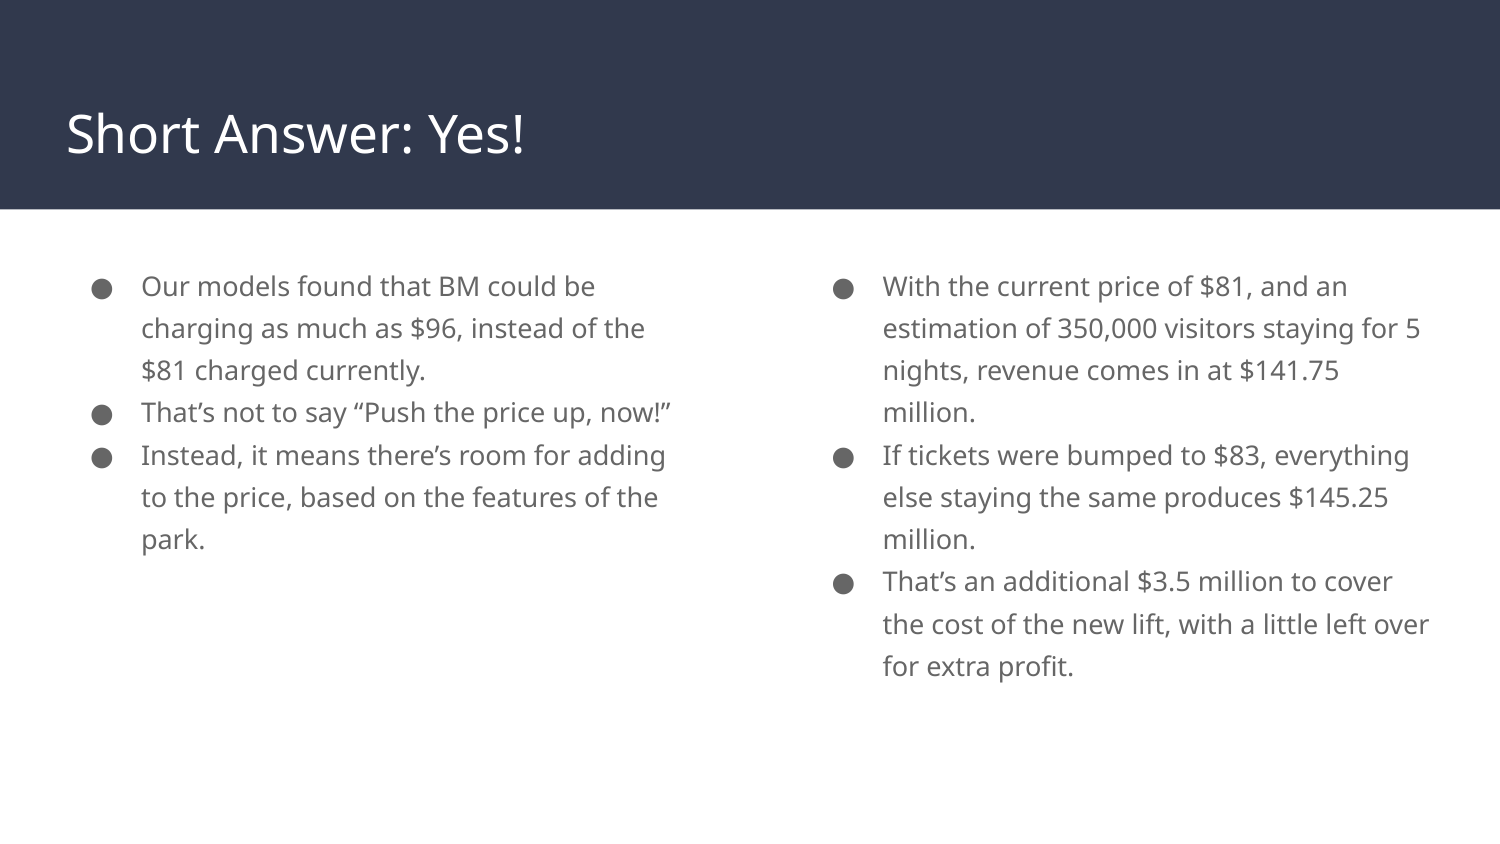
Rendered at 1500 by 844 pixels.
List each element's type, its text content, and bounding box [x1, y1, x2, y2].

title Short Answer: Yes! [51, 82, 1449, 185]
list With the current price of $81, and an estimation of 350,000 visitors staying for 5 nights, revenue comes in at $141.75 million. If tickets were bumped to $83, everything else staying the same produces $145.25 million. That’s an additional $3.5 million to cover the cost of the new lift, with a little left over for extra profit. [792, 247, 1449, 752]
list Our models found that BM could be charging as much as $96, instead of the $81 charged currently. That’s not to say “Push the price up, now!” Instead, it means there’s room for adding to the price, based on the features of the park. [51, 247, 708, 752]
